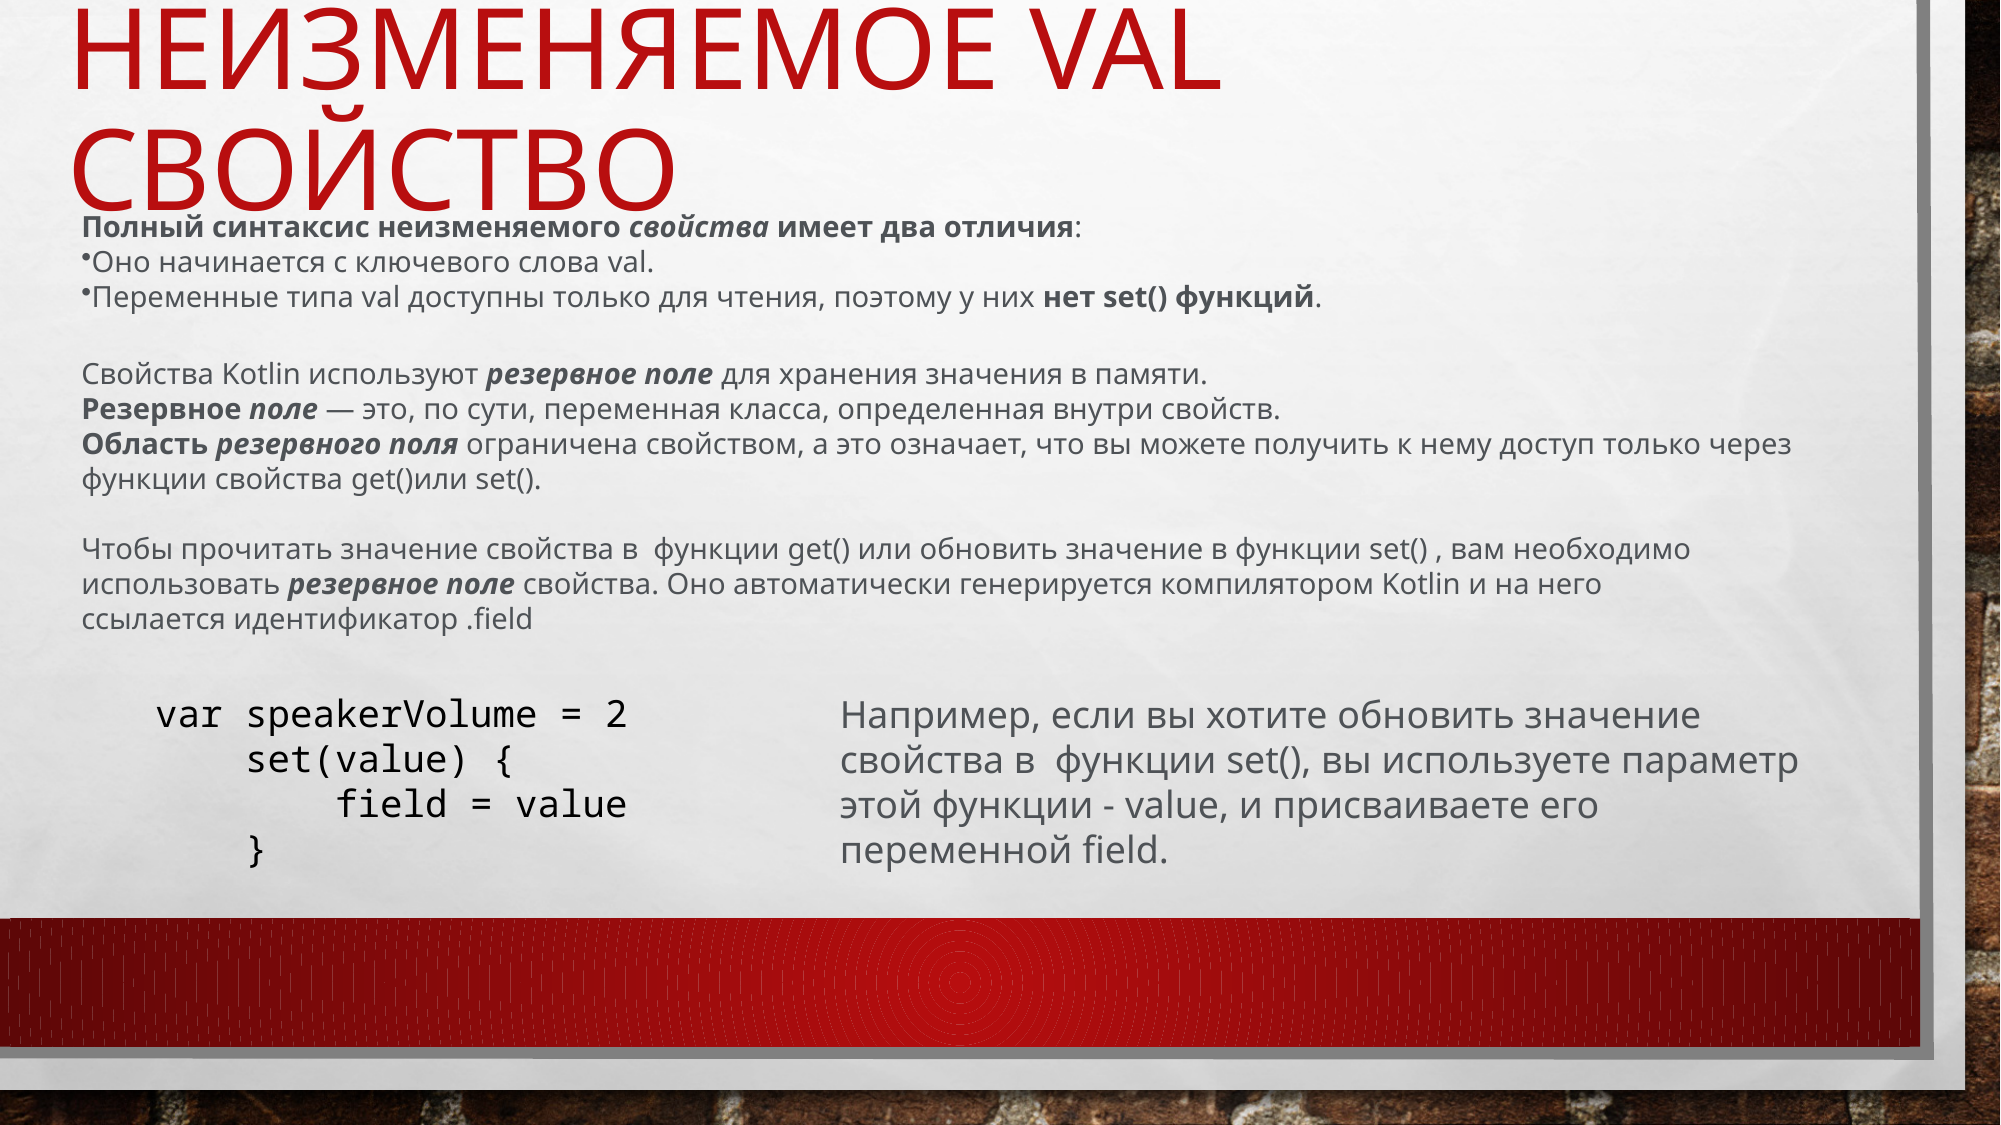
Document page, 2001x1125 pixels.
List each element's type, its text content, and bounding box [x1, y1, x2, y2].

picture [0, 0, 2000, 1125]
text_box Свойства Kotlin используют резервное поле для хранения значения в памяти. Резервное поле — это, по сути, переменная класса, определенная внутри свойств. Область резервного поля ограничена свойством, а это означает, что вы можете получить к нему доступ только через функции свойства get()или set(). Чтобы прочитать значение свойства в функции get() или обновить значение в функции set() , вам необходимо использовать резервное поле свойства. Оно автоматически генерируется компилятором Kotlin и на него ссылается идентификатор .field [66, 347, 1890, 643]
text_box var speakerVolume = 2 set(value) { field = value } [140, 682, 782, 878]
text_box Полный синтаксис неизменяемого свойства имеет два отличия: Оно начинается с ключевого слова val. Переменные типа val доступны только для чтения, поэтому у них нет set() функций. [66, 200, 1890, 347]
title Неизменяемое val свойство [52, 19, 1758, 208]
text_box Например, если вы хотите обновить значение свойства в функции set(), вы используете параметр этой функции - value, и присваиваете его переменной field. [824, 684, 1833, 879]
